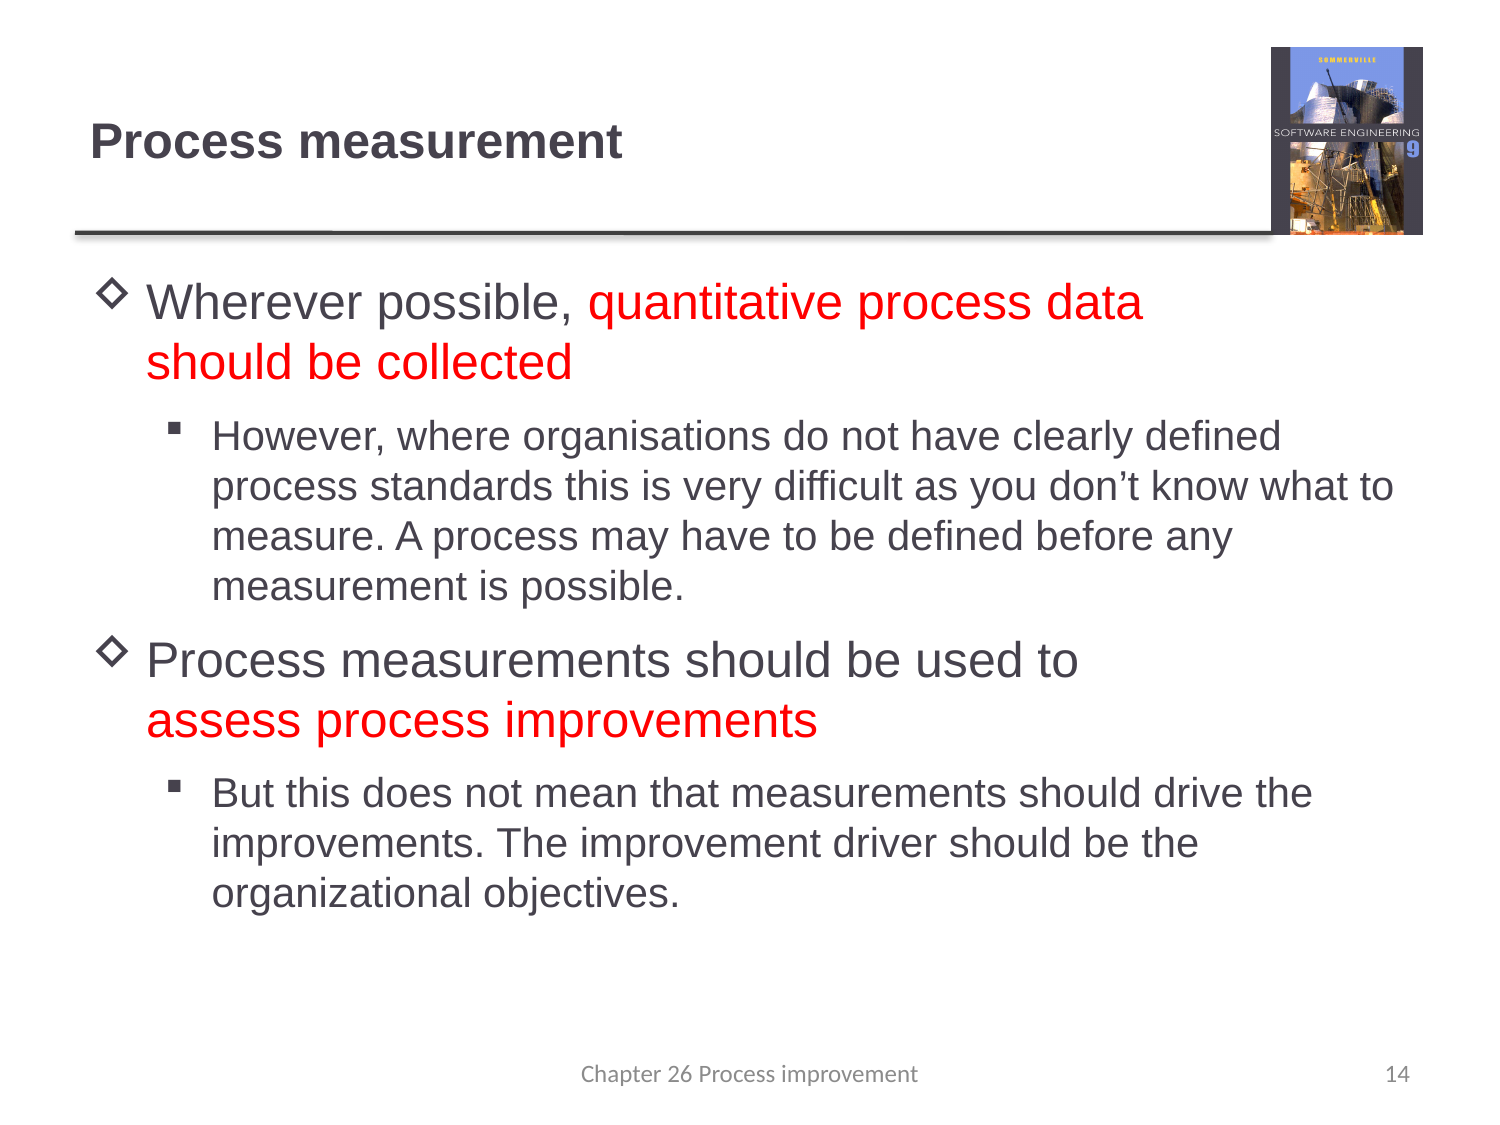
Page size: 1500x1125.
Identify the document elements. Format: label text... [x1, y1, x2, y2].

footer Chapter 26 Process improvement [512, 1042, 988, 1103]
slide_number 14 [1074, 1042, 1425, 1103]
title Process measurement [74, 44, 1272, 233]
list Wherever possible, quantitative process data should be collected However, where organisations do not have clearly defined process standards this is very difficult as you don’t know what to measure. A process may have to be defined before any measurement is possible. Process measurements should be used to assess process improvements But this does not mean that measurements should drive the improvements. The improvement driver should be the organizational objectives. [75, 262, 1425, 1005]
picture [1272, 47, 1423, 235]
